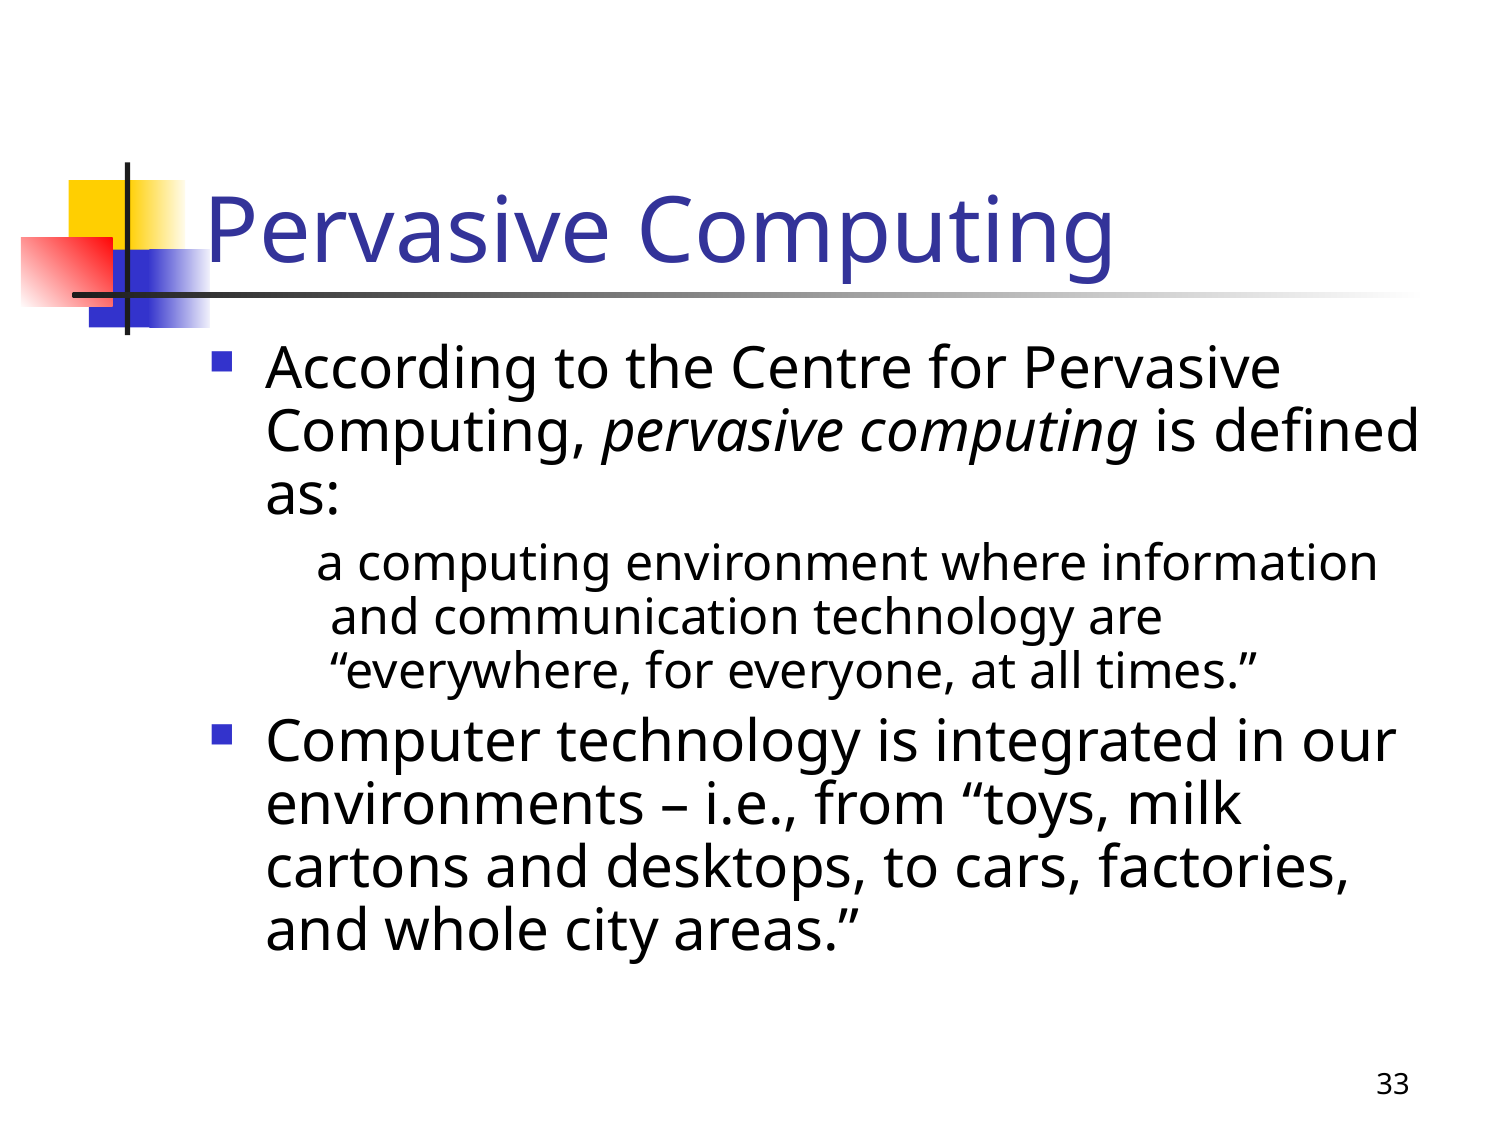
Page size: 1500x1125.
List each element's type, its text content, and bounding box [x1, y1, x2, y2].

slide_number 33 [1112, 1037, 1425, 1113]
title Pervasive Computing [188, 101, 1468, 289]
list According to the Centre for Pervasive Computing, pervasive computing is defined as: a computing environment where information and communication technology are “everywhere, for everyone, at all times.” Computer technology is integrated in our environments – i.e., from “toys, milk cartons and desktops, to cars, factories, and whole city areas.” [193, 331, 1469, 1006]
